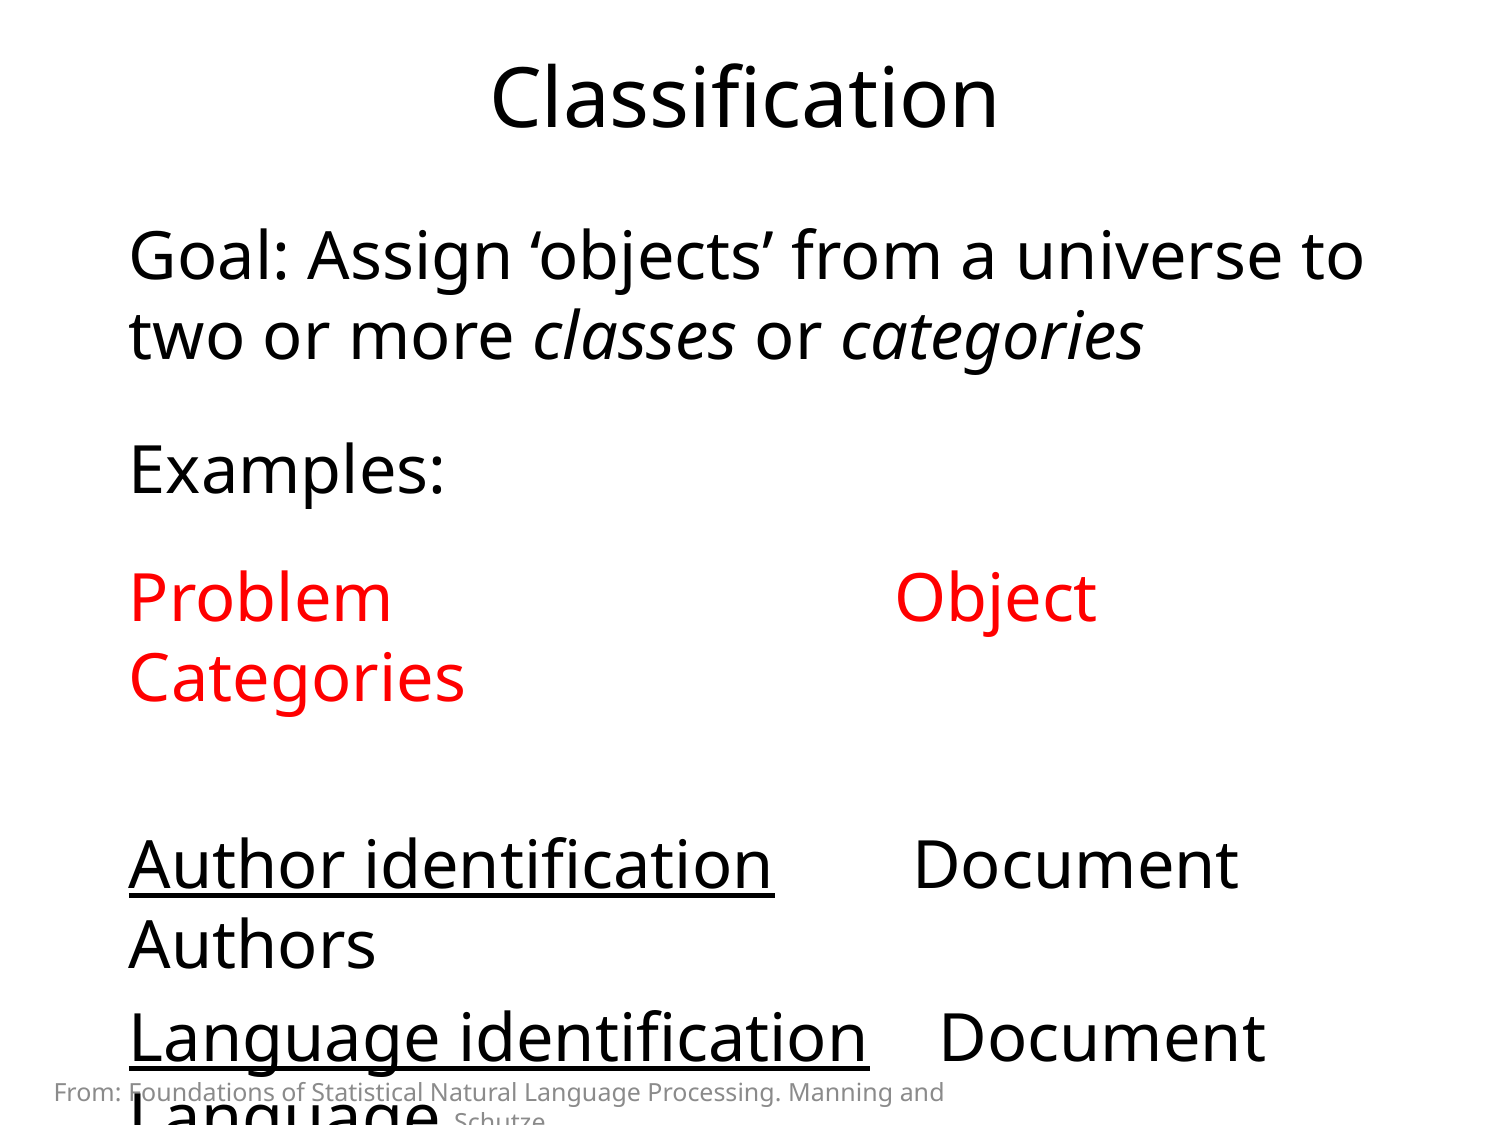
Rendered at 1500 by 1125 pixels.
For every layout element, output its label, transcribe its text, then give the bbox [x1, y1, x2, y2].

footer From: Foundations of Statistical Natural Language Processing. Manning and Schutze [37, 1087, 963, 1125]
title Classification [107, 0, 1384, 188]
list Goal: Assign ‘objects’ from a universe to two or more classes or categories Examples: Problem Object Categories Author identification Document Authors Language identification Document Language Text categorization Document Topics [112, 212, 1388, 1001]
